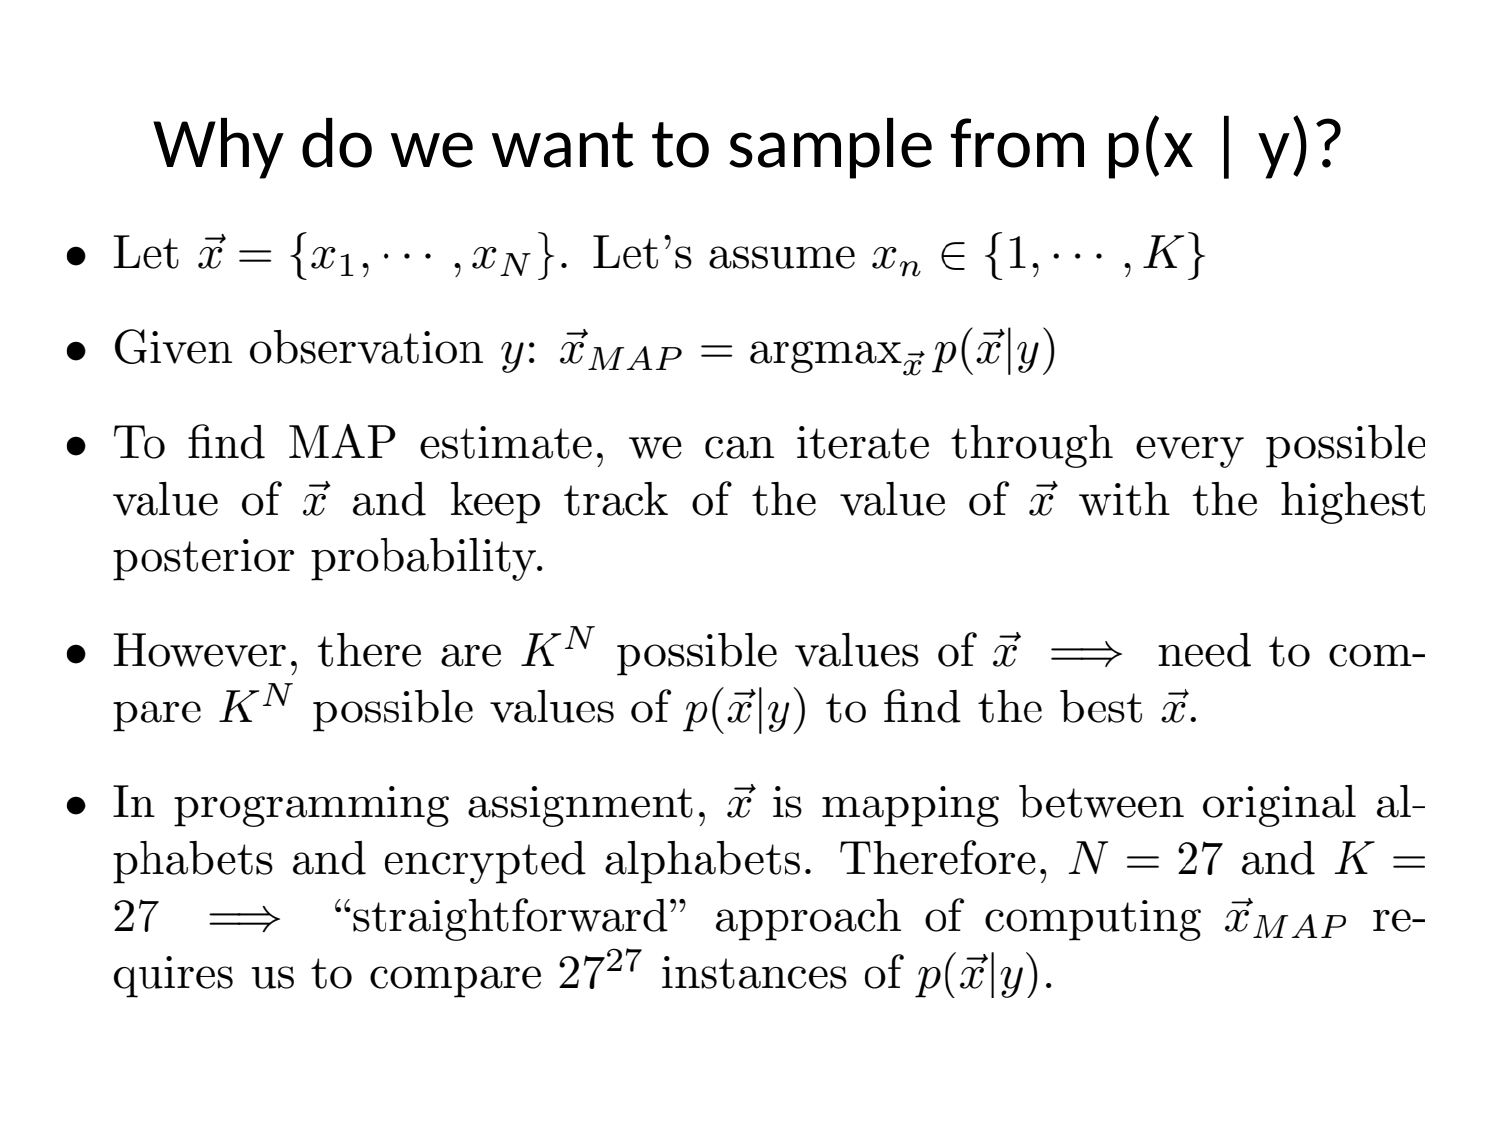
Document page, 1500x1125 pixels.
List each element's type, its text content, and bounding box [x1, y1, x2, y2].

picture [66, 232, 1426, 998]
title Why do we want to sample from p(x | y)? [75, 45, 1425, 231]
